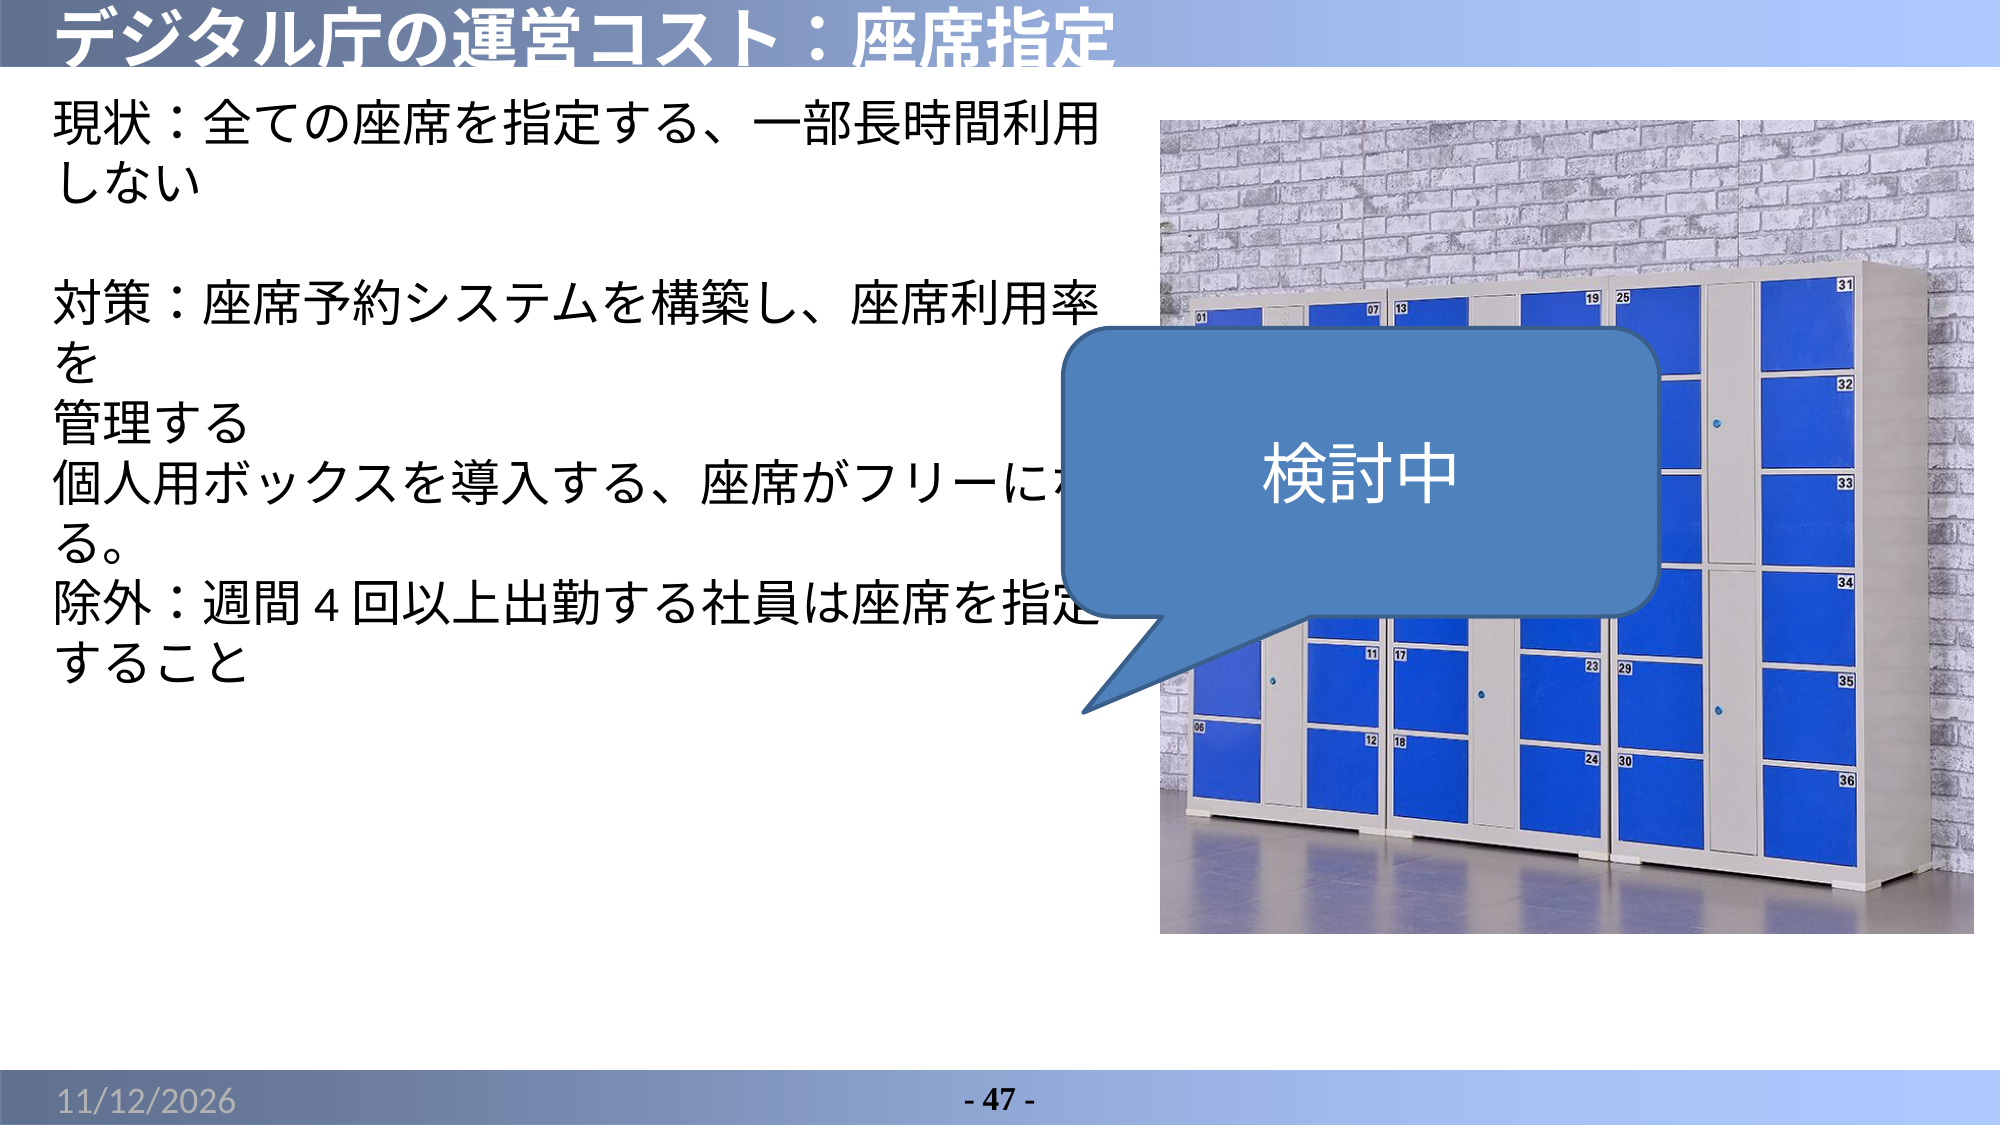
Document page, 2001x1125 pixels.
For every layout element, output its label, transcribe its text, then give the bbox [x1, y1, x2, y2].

list 現状：全ての座席を指定する、一部長時間利用しない 対策：座席予約システムを構築し、座席利用率を 管理する 個人用ボックスを導入する、座席がフリーになる。 除外：週間4回以上出勤する社員は座席を指定すること [52, 91, 1133, 637]
title デジタル庁の運営コスト：座席指定 [52, 0, 1946, 78]
slide_number - 47 - [934, 1078, 1063, 1117]
text_box 検討中 [1081, 623, 1154, 715]
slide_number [55, 1076, 516, 1122]
picture [1160, 120, 1974, 935]
text_box 検討中 [1060, 325, 1154, 619]
